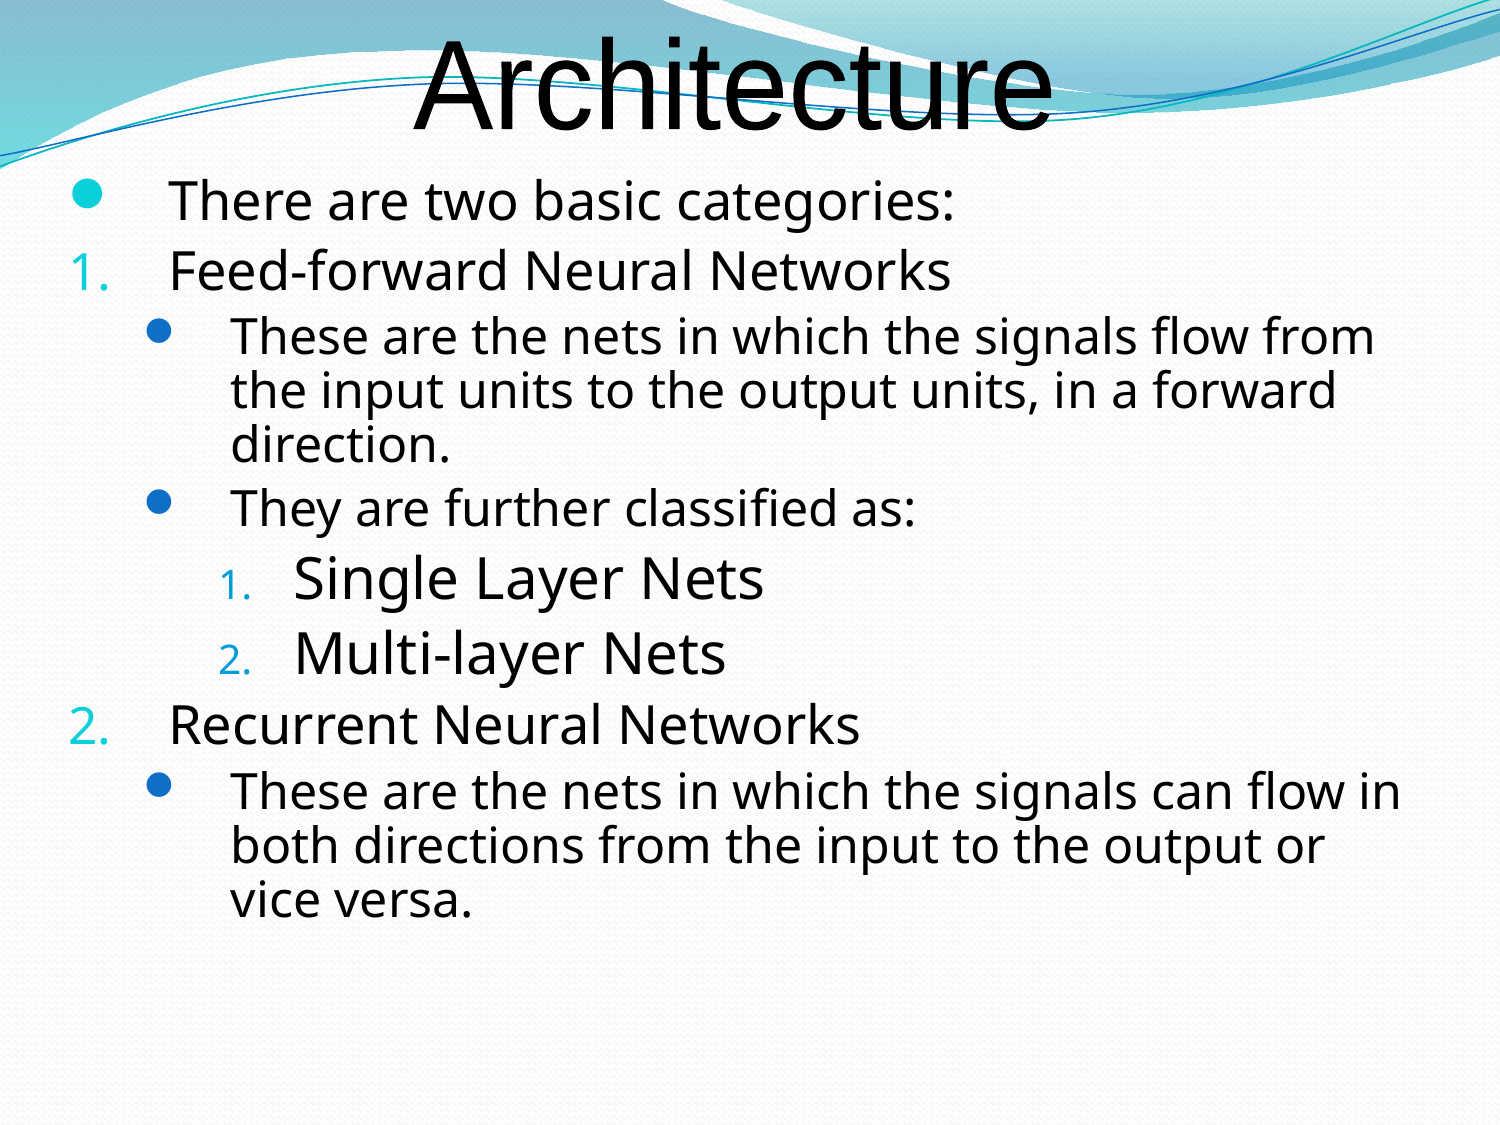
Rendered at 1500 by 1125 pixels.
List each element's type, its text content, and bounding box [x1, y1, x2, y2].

list There are two basic categories: Feed-forward Neural Networks These are the nets in which the signals flow from the input units to the output units, in a forward direction. They are further classified as: Single Layer Nets Multi-layer Nets Recurrent Neural Networks These are the nets in which the signals can flow in both directions from the input to the output or vice versa. [52, 166, 1442, 1053]
